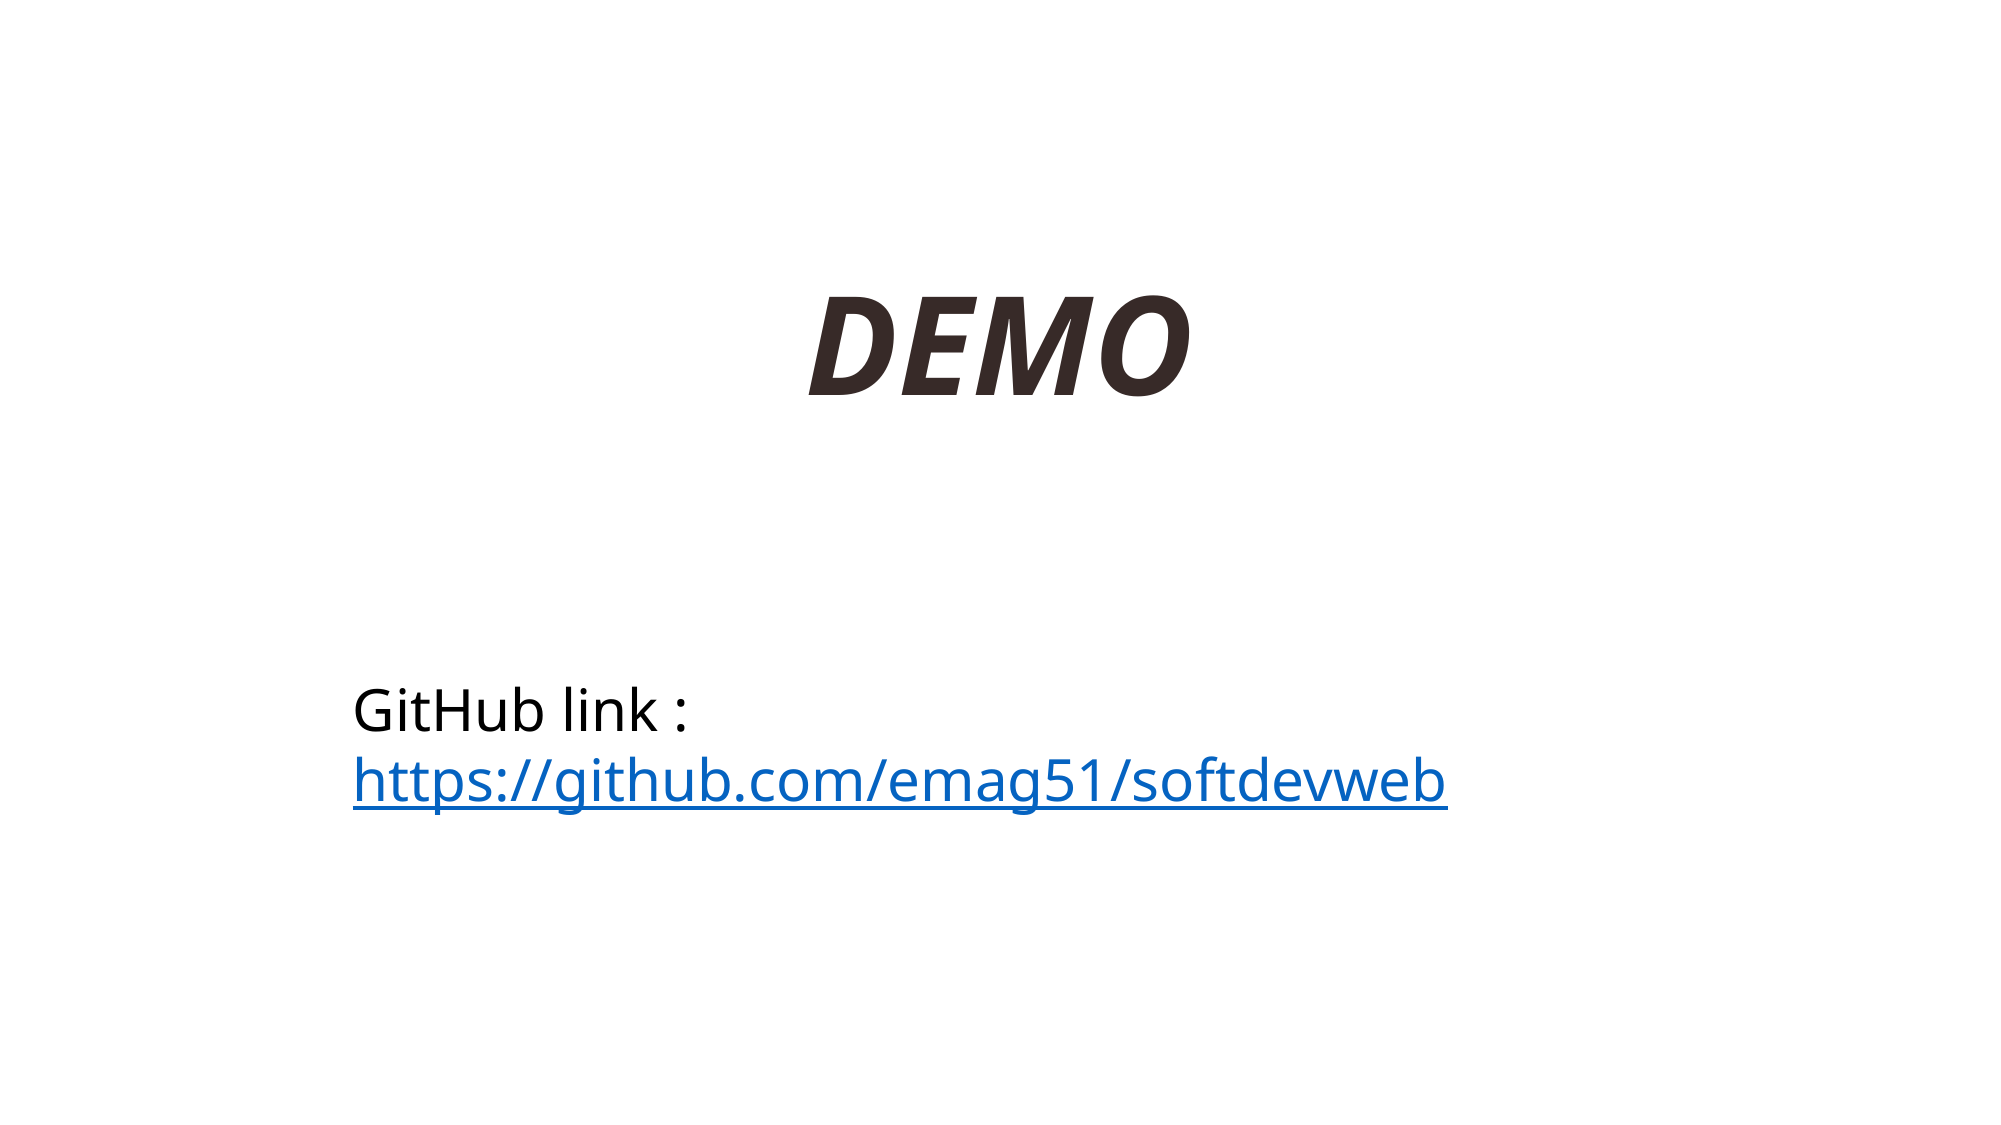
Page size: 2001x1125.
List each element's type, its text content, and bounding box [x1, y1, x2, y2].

title DEMO [137, 242, 1863, 460]
text_box GitHub link : https://github.com/emag51/softdevweb [338, 665, 1662, 900]
